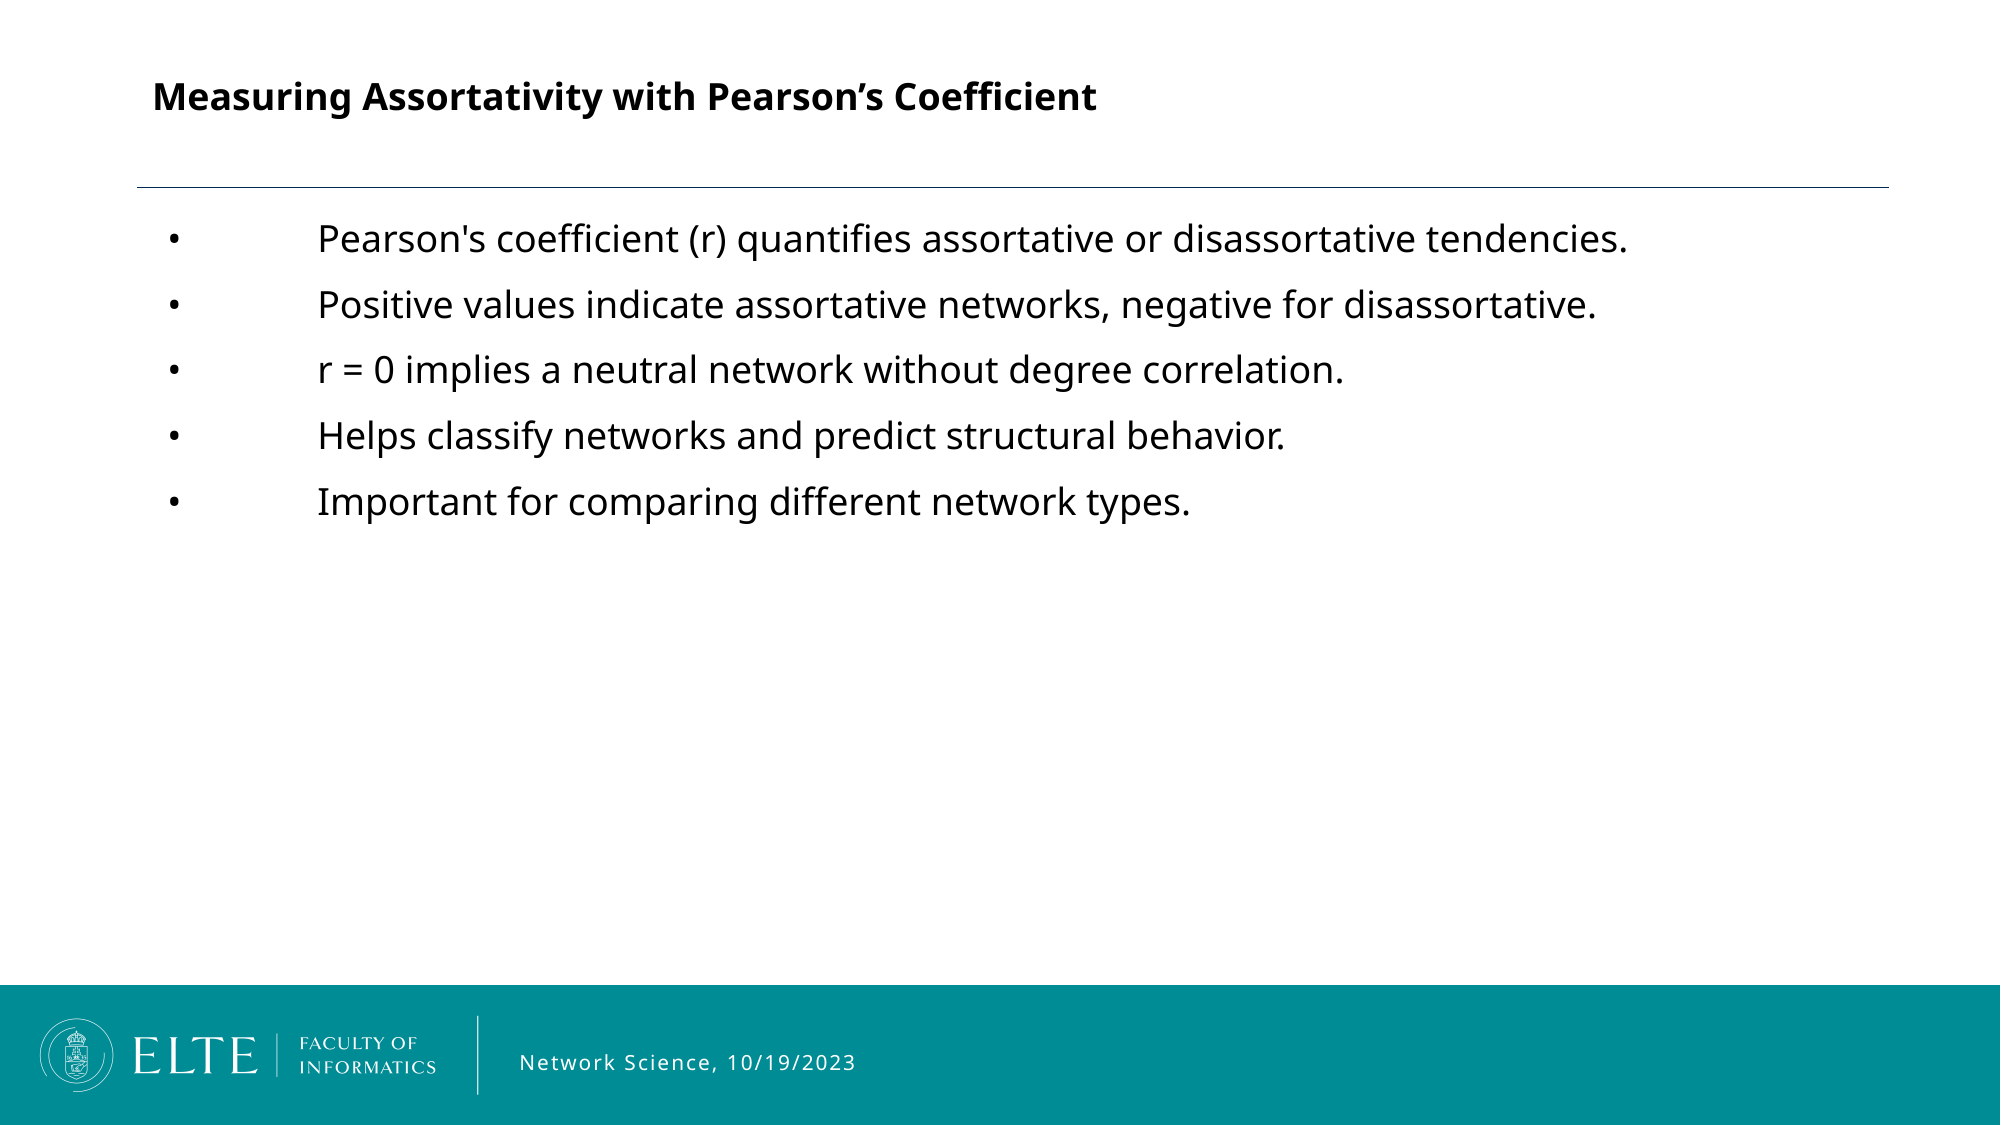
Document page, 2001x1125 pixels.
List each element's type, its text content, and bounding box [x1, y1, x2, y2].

text_box Measuring Assortativity with Pearson’s Coefficient [137, 65, 1863, 126]
picture [0, 985, 2000, 1125]
list • Pearson's coefficient (r) quantifies assortative or disassortative tendencies. • Positive values indicate assortative networks, negative for disassortative. • r = 0 implies a neutral network without degree correlation. • Helps classify networks and predict structural behavior. • Important for comparing different network types. [152, 207, 1878, 946]
